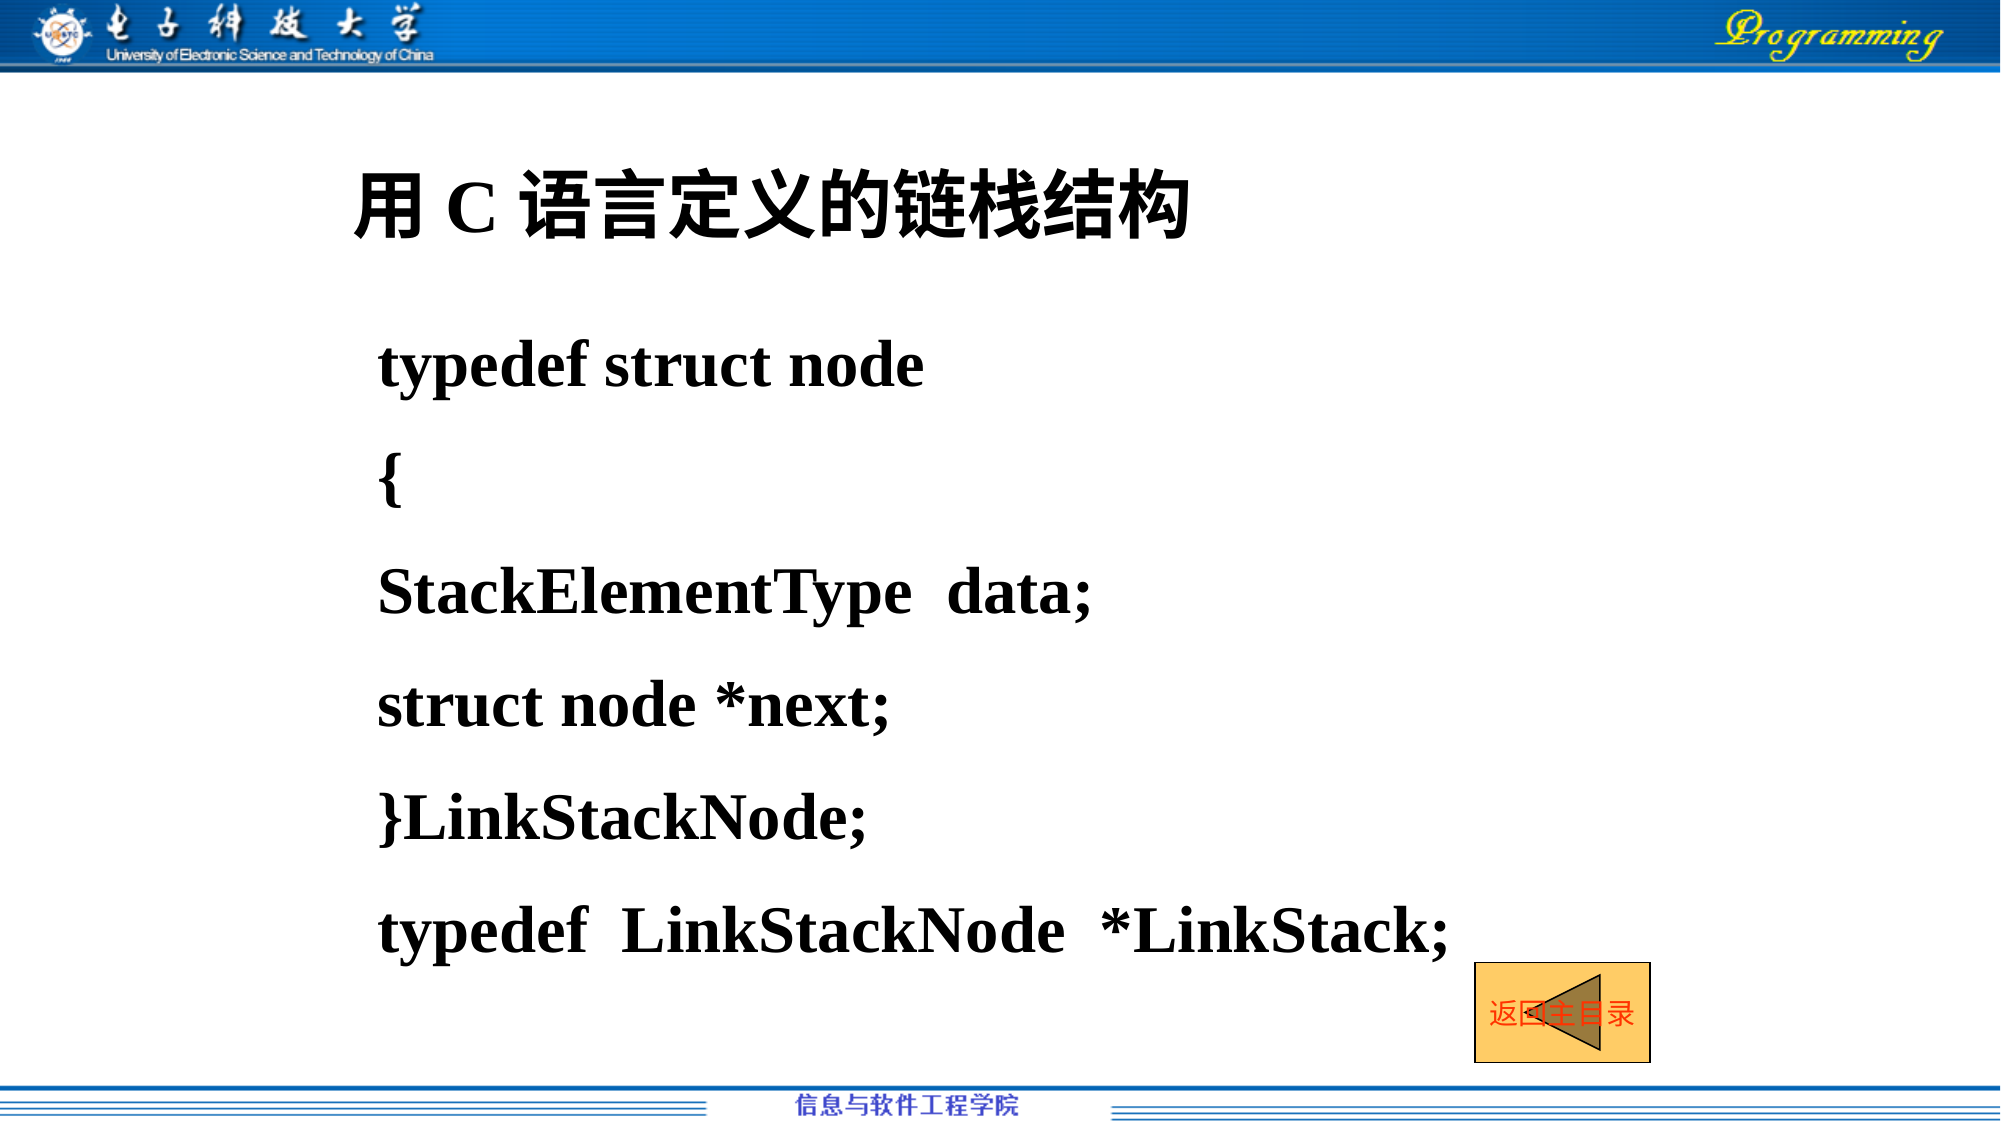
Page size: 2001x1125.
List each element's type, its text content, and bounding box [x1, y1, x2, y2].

text_box 用C语言定义的链栈结构 [337, 149, 1725, 255]
picture [0, 0, 2001, 1125]
text_box 返回主目录 [1475, 962, 1651, 1063]
text_box typedef struct node { StackElementType data; struct node *next; }LinkStackNode; typedef LinkStackNode *LinkStack; [362, 312, 1713, 974]
